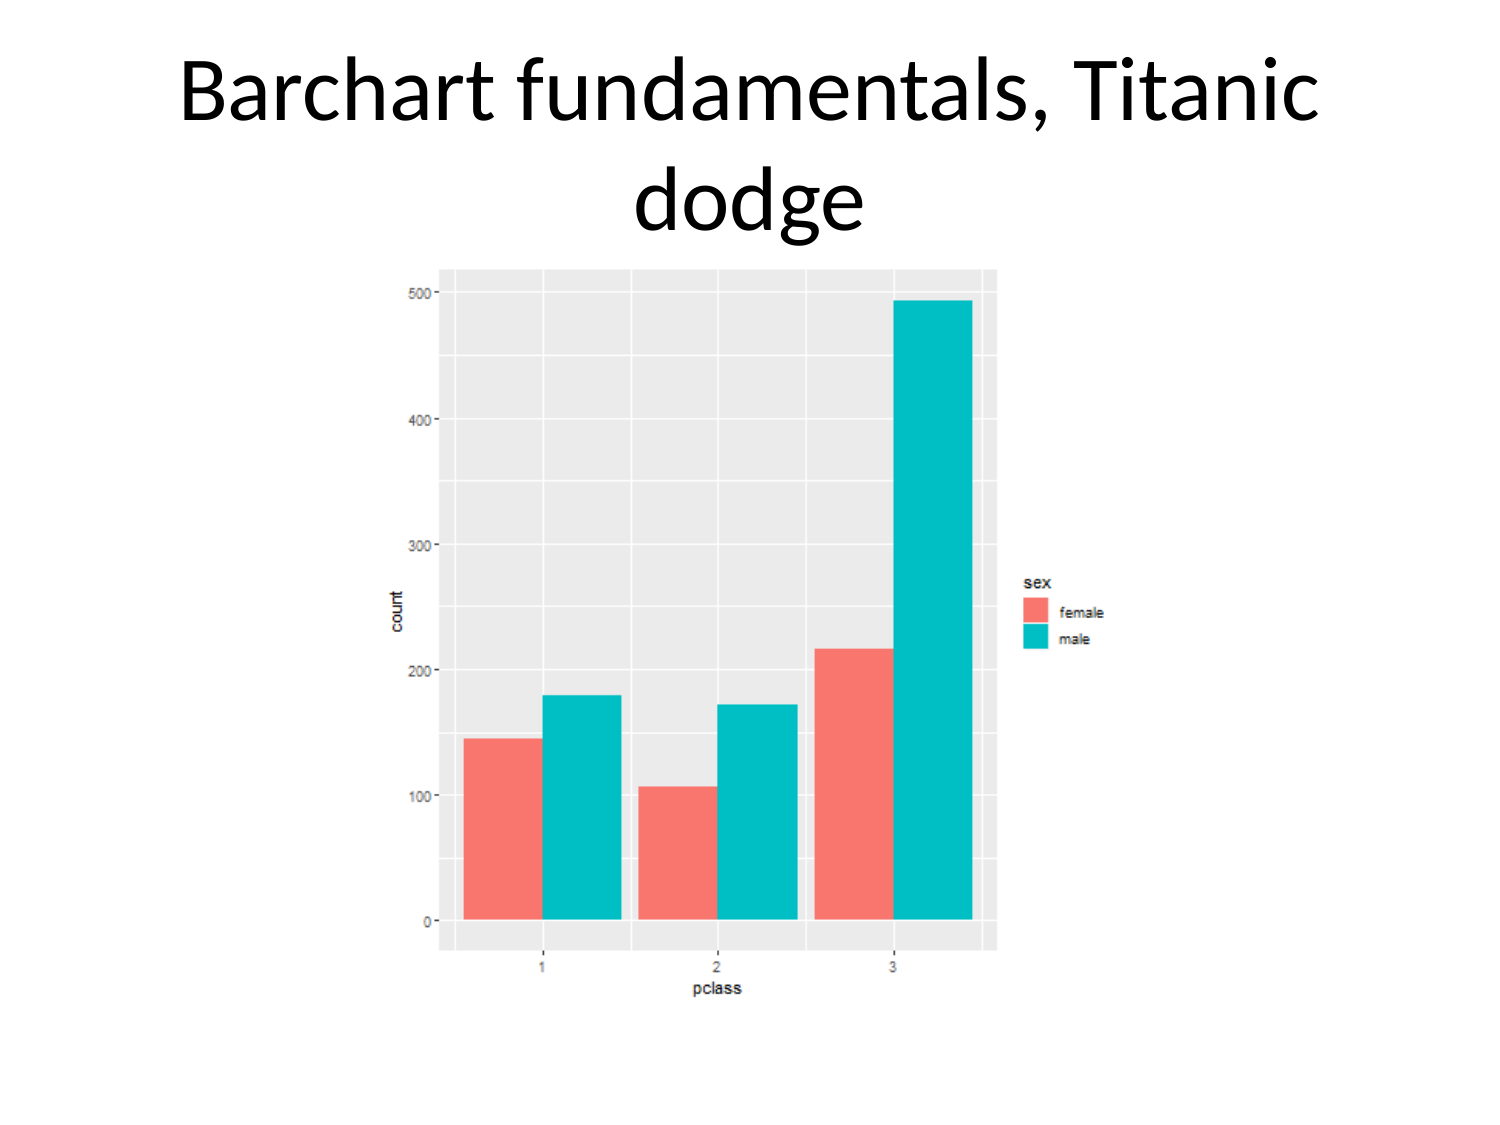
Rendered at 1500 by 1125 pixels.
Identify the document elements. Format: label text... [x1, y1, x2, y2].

title Barchart fundamentals, Titanic dodge [75, 45, 1425, 233]
picture [378, 262, 1122, 1005]
